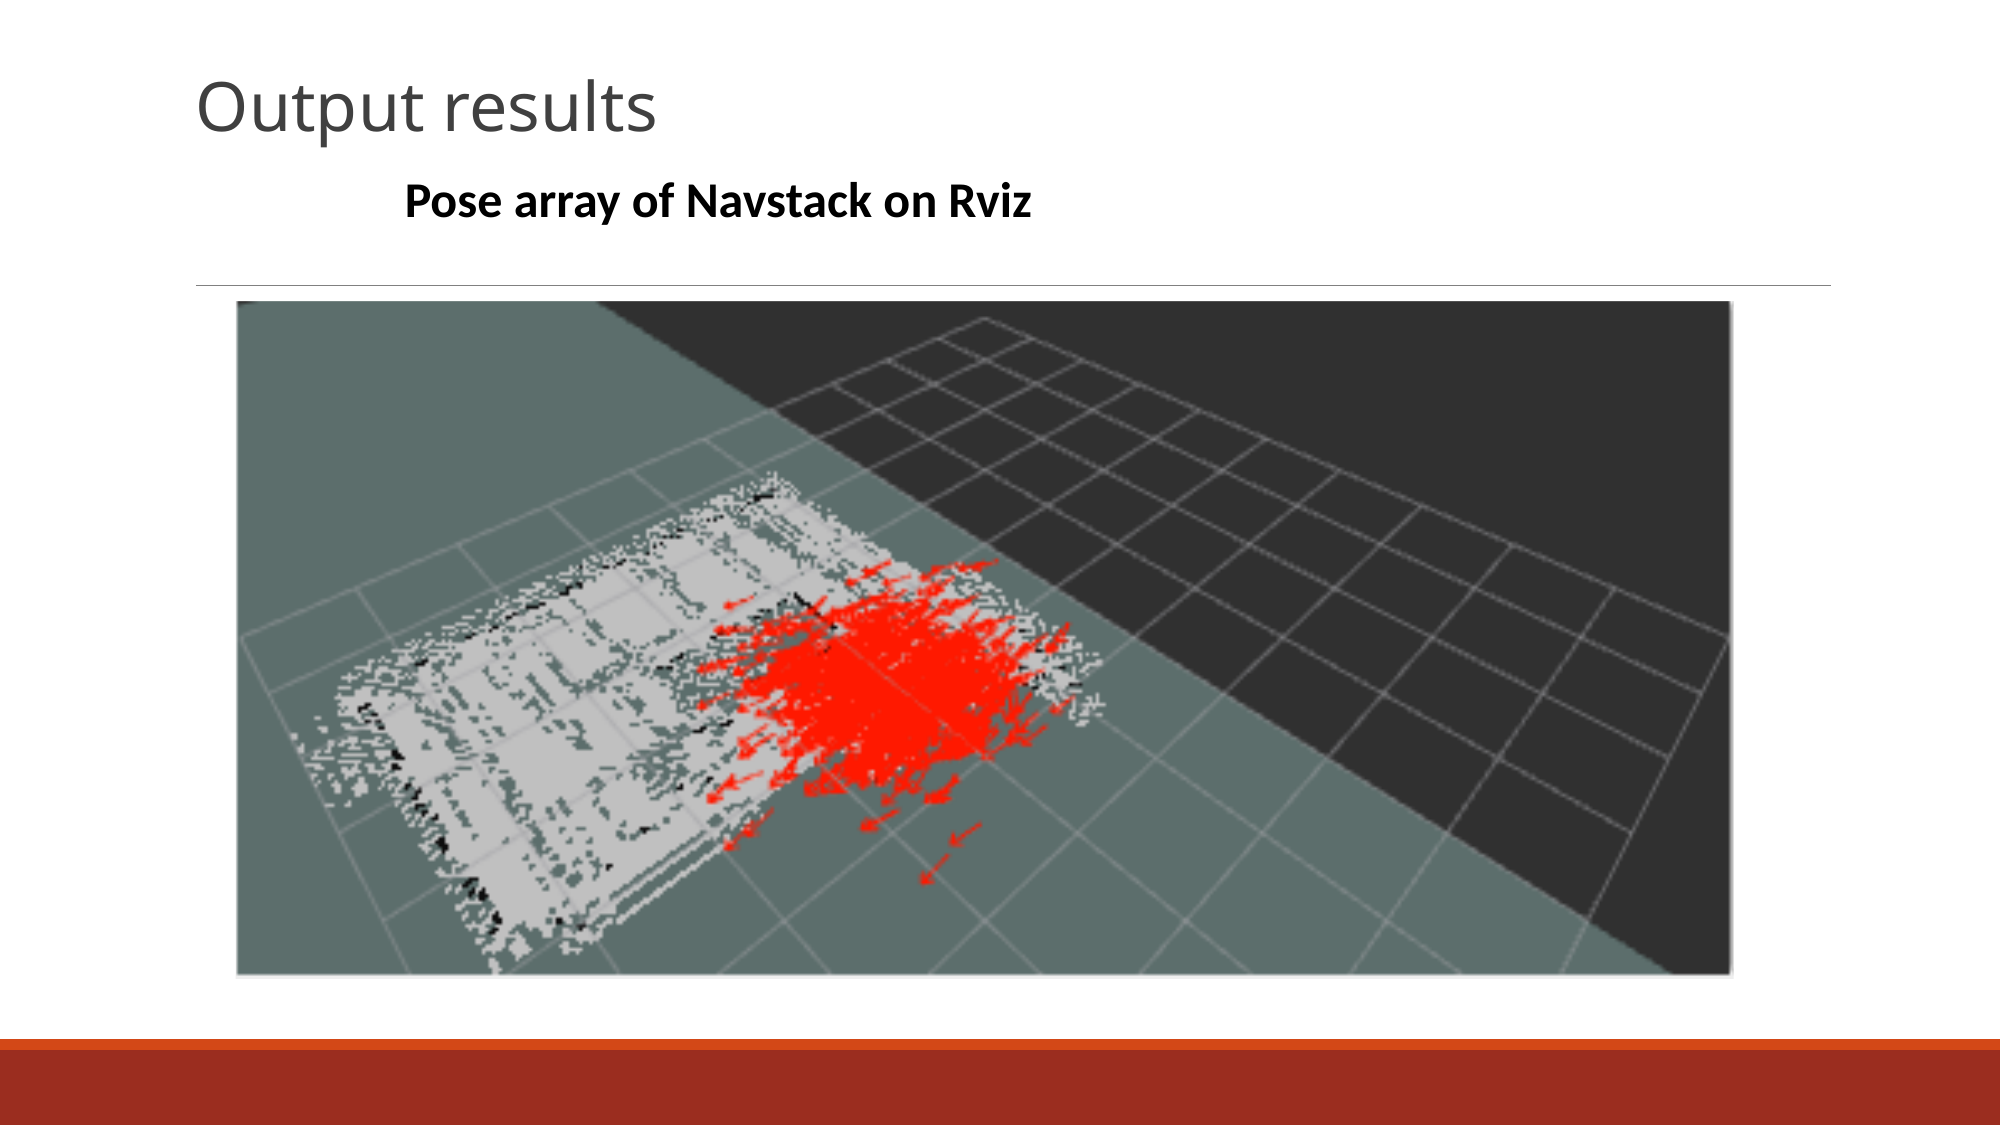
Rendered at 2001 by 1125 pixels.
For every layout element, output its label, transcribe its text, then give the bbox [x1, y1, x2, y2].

picture [234, 301, 1735, 980]
title Output results [180, 68, 814, 153]
text_box Pose array of Navstack on Rviz [390, 159, 1165, 235]
